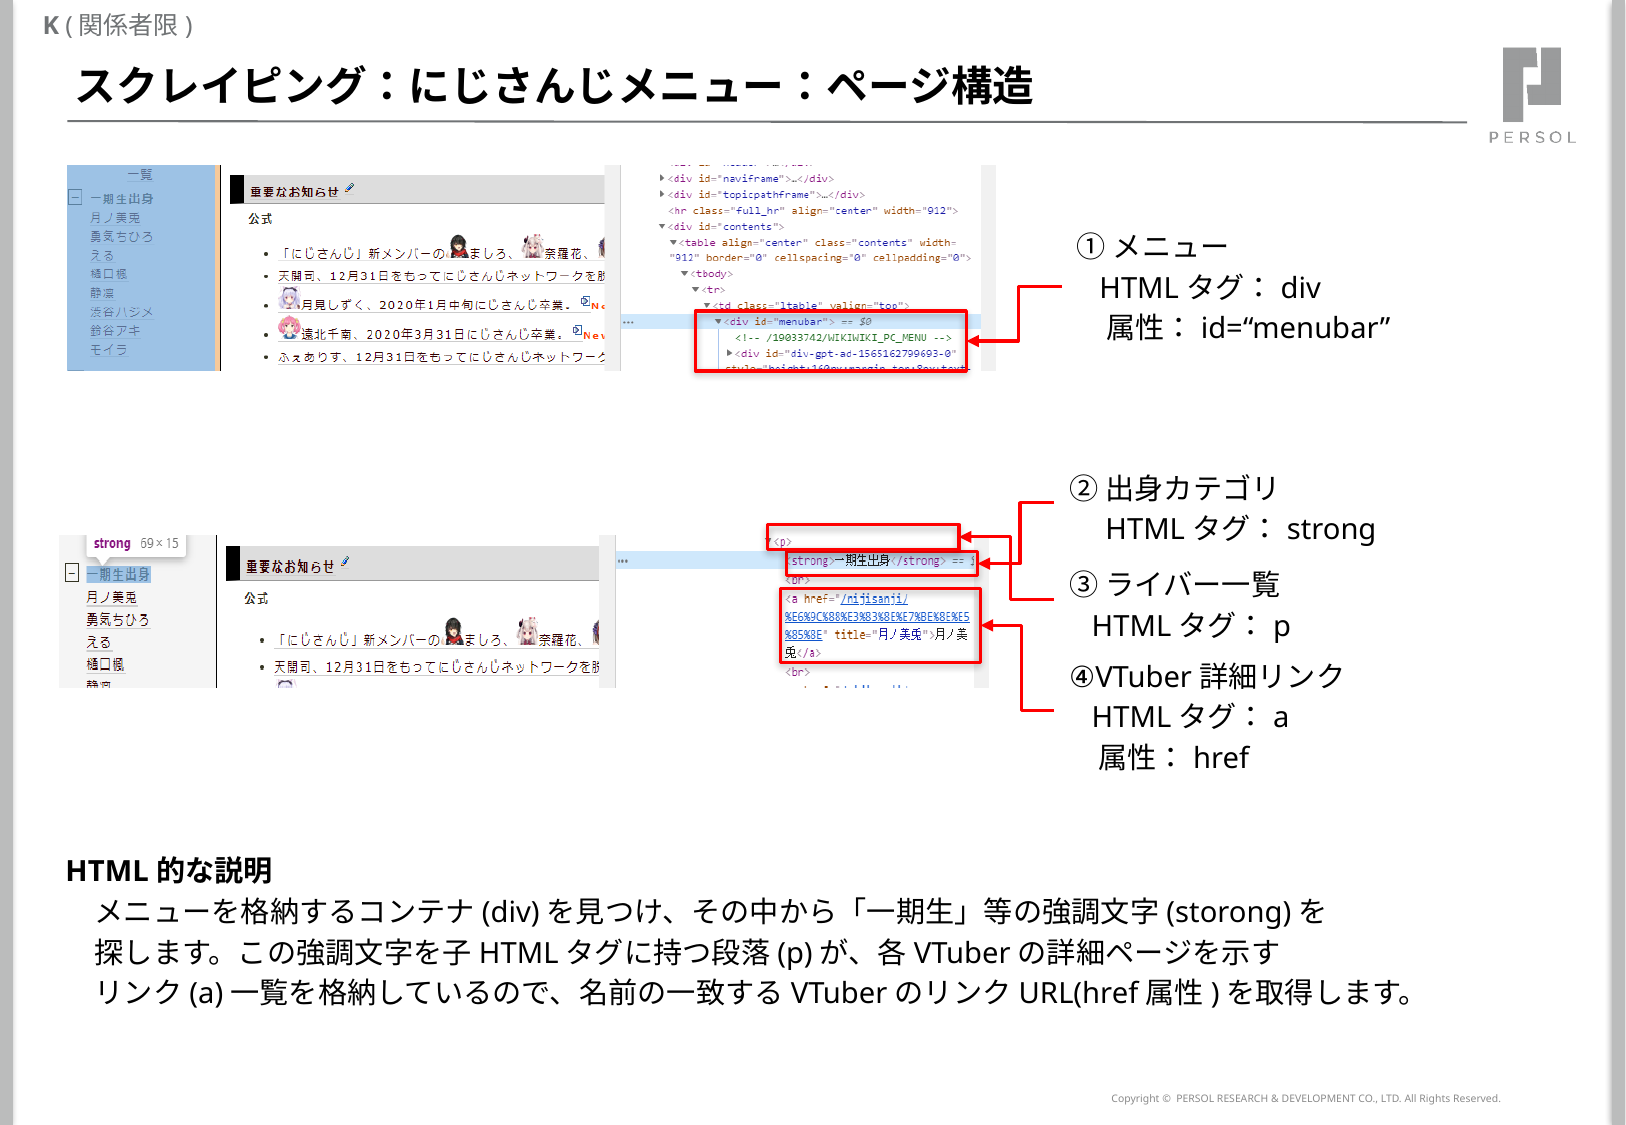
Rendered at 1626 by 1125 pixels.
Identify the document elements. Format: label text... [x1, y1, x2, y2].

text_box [958, 536, 1055, 600]
text_box ②出身カテゴリ HTMLタグ：strong [1054, 462, 1416, 543]
title スクレイピング：にじさんじメニュー：ページ構造 [59, 47, 1560, 123]
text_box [980, 625, 1055, 711]
text_box ④VTuber詳細リンク HTMLタグ：a 属性：href [1054, 650, 1416, 771]
text_box ③ライバー一覧 HTMLタグ：p [1054, 559, 1416, 640]
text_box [966, 286, 1062, 342]
picture [67, 165, 997, 372]
text_box HTML的な説明 メニューを格納するコンテナ(div)を見つけ、その中から「一期生」等の強調文字(storong)を 探します。この強調文字を子HTMLタグに持つ段落(p)が、各VTuberの詳細ページを示す リンク(a)一覧を格納しているので、名前の一致するVTuberのリンクURL(href属性)を取得します。 [50, 844, 1522, 1042]
text_box ①メニュー HTMLタグ：div 属性：id=“menubar” [1061, 220, 1423, 353]
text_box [977, 502, 1055, 536]
picture [1466, 24, 1599, 166]
picture [59, 535, 989, 688]
text_box [767, 524, 960, 533]
